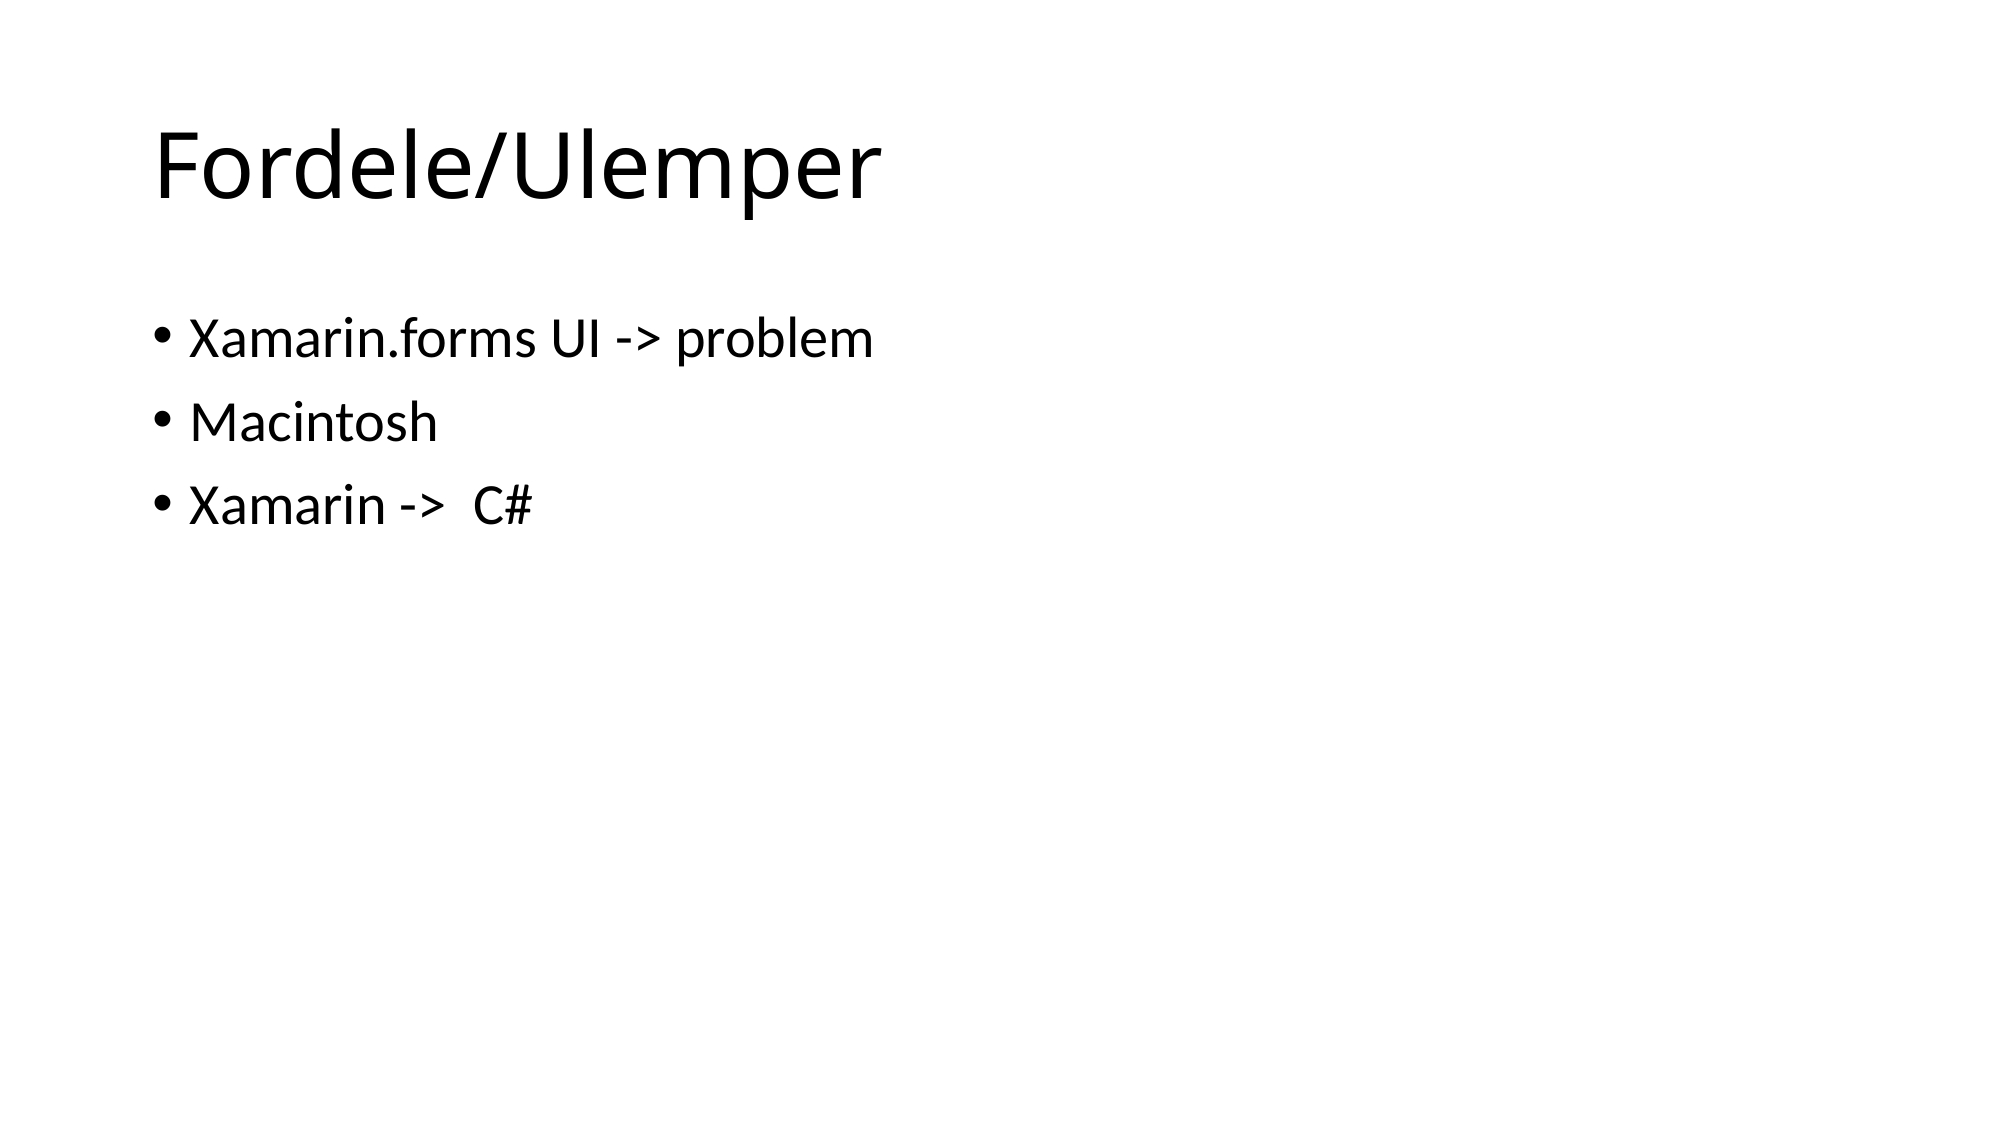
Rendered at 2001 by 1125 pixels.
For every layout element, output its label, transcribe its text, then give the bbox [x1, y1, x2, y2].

title Fordele/Ulemper [137, 59, 1863, 278]
list Xamarin.forms UI -> problem Macintosh Xamarin -> C# [137, 299, 1863, 1014]
